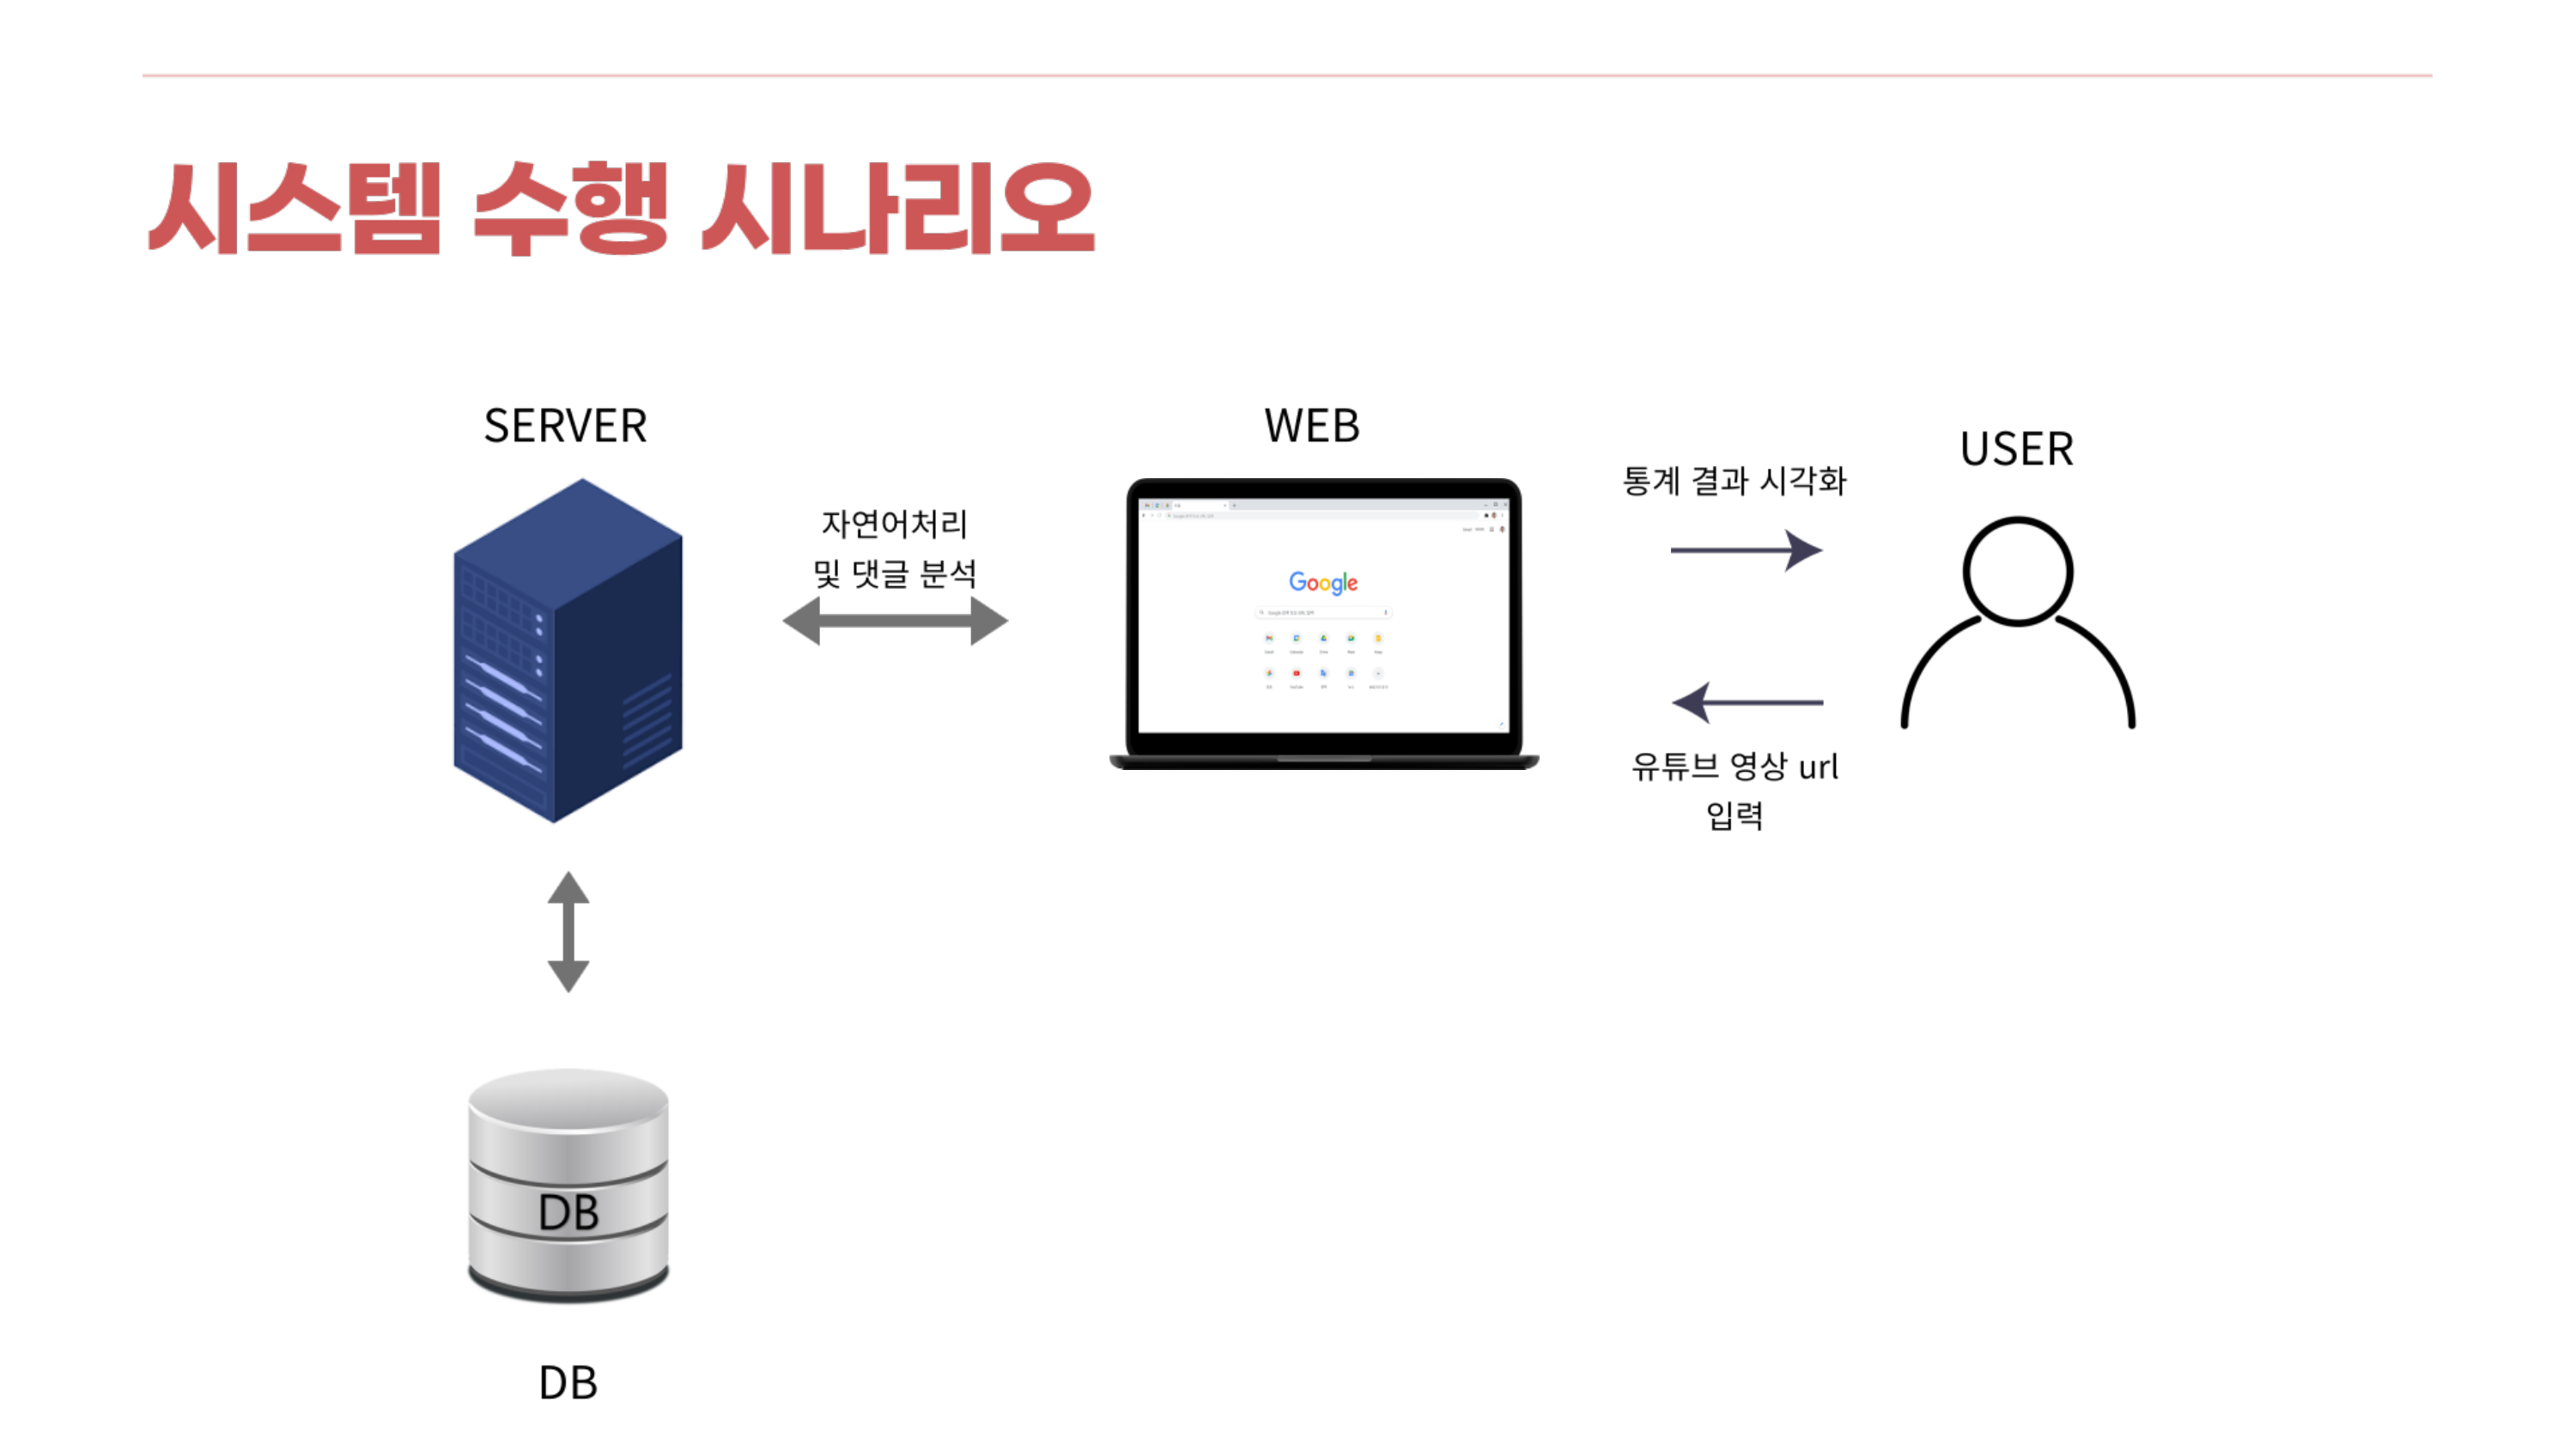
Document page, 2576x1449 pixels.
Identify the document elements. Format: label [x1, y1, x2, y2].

picture [805, 494, 994, 610]
picture [126, 128, 1149, 344]
text_box [465, 1066, 671, 1313]
picture [472, 385, 670, 476]
text_box [1109, 478, 1540, 770]
text_box [1880, 500, 2154, 749]
picture [1923, 408, 2096, 500]
text_box [389, 471, 748, 831]
picture [548, 871, 589, 910]
picture [1613, 737, 1854, 852]
picture [527, 1342, 620, 1434]
picture [1223, 385, 1383, 476]
text_box [1670, 681, 1824, 724]
picture [548, 954, 589, 992]
text_box [1670, 529, 1824, 573]
text_box [507, 910, 630, 954]
text_box [143, 70, 2433, 82]
text_box [782, 596, 1009, 647]
picture [1601, 451, 1862, 517]
